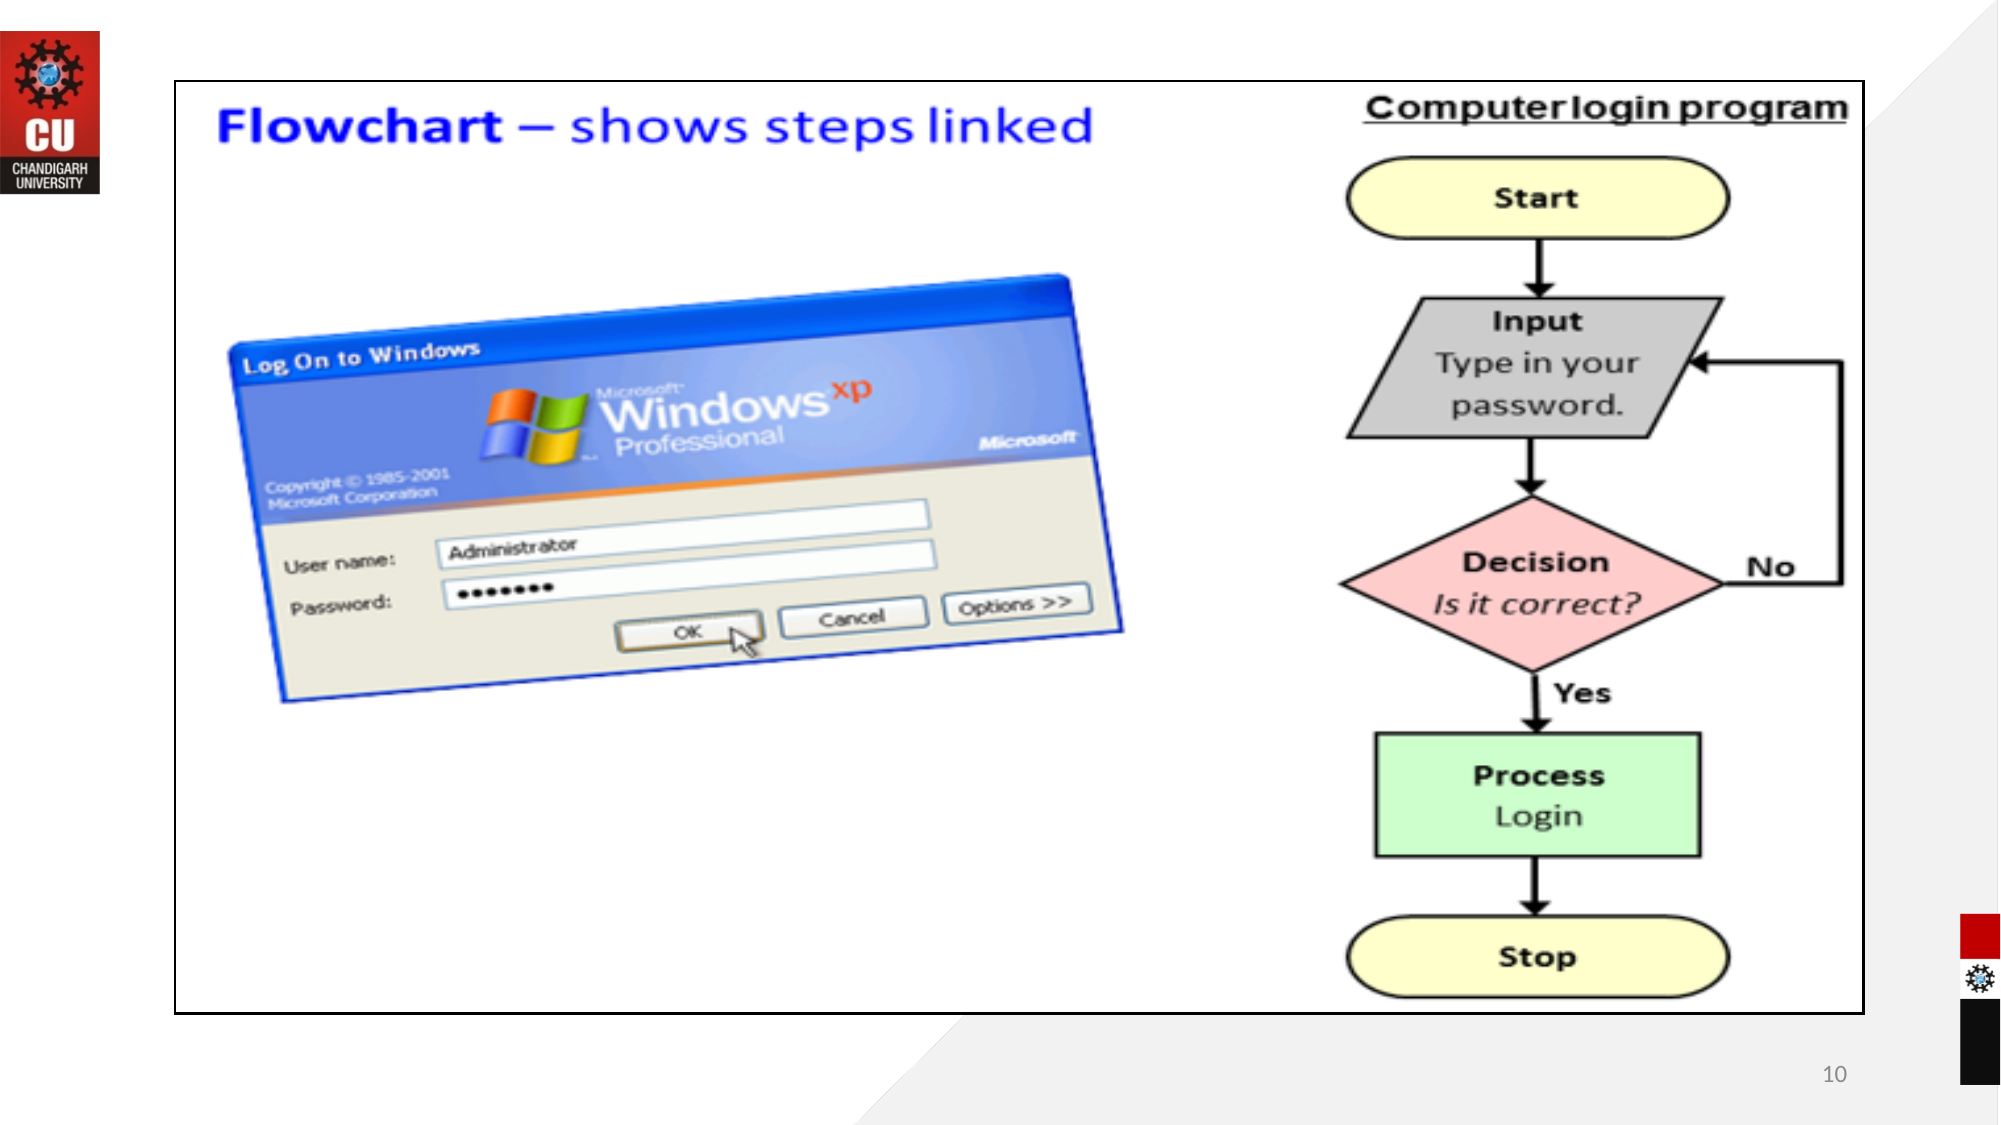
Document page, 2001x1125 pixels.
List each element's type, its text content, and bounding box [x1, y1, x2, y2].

picture [0, 0, 2001, 1125]
slide_number 10 [1412, 1042, 1863, 1103]
